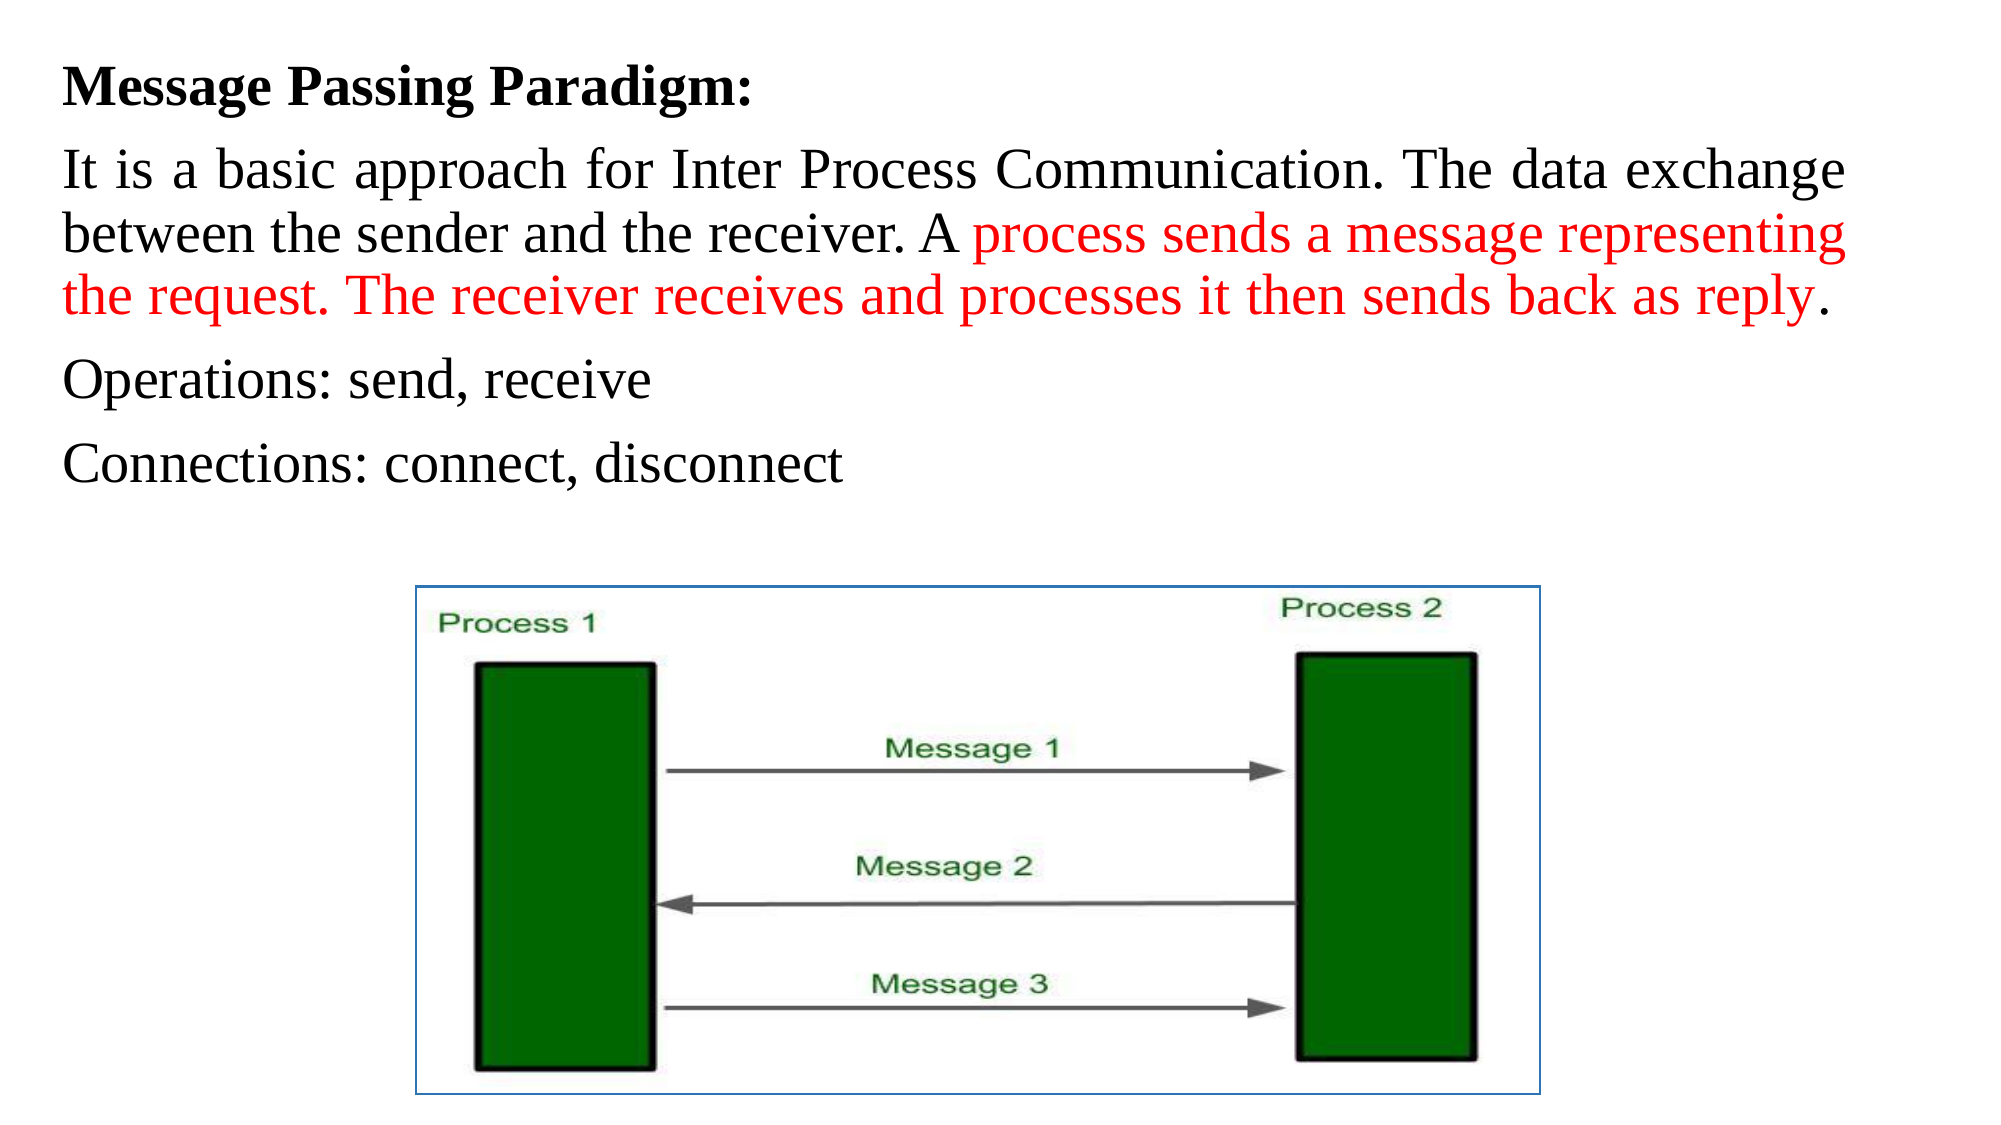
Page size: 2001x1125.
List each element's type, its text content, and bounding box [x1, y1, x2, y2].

text_box [415, 585, 1541, 1095]
list Message Passing Paradigm: It is a basic approach for Inter Process Communication. The data exchange between the sender and the receiver. A process sends a message representing the request. The receiver receives and processes it then sends back as reply. Operations: send, receive Connections: connect, disconnect [47, 47, 1863, 1014]
